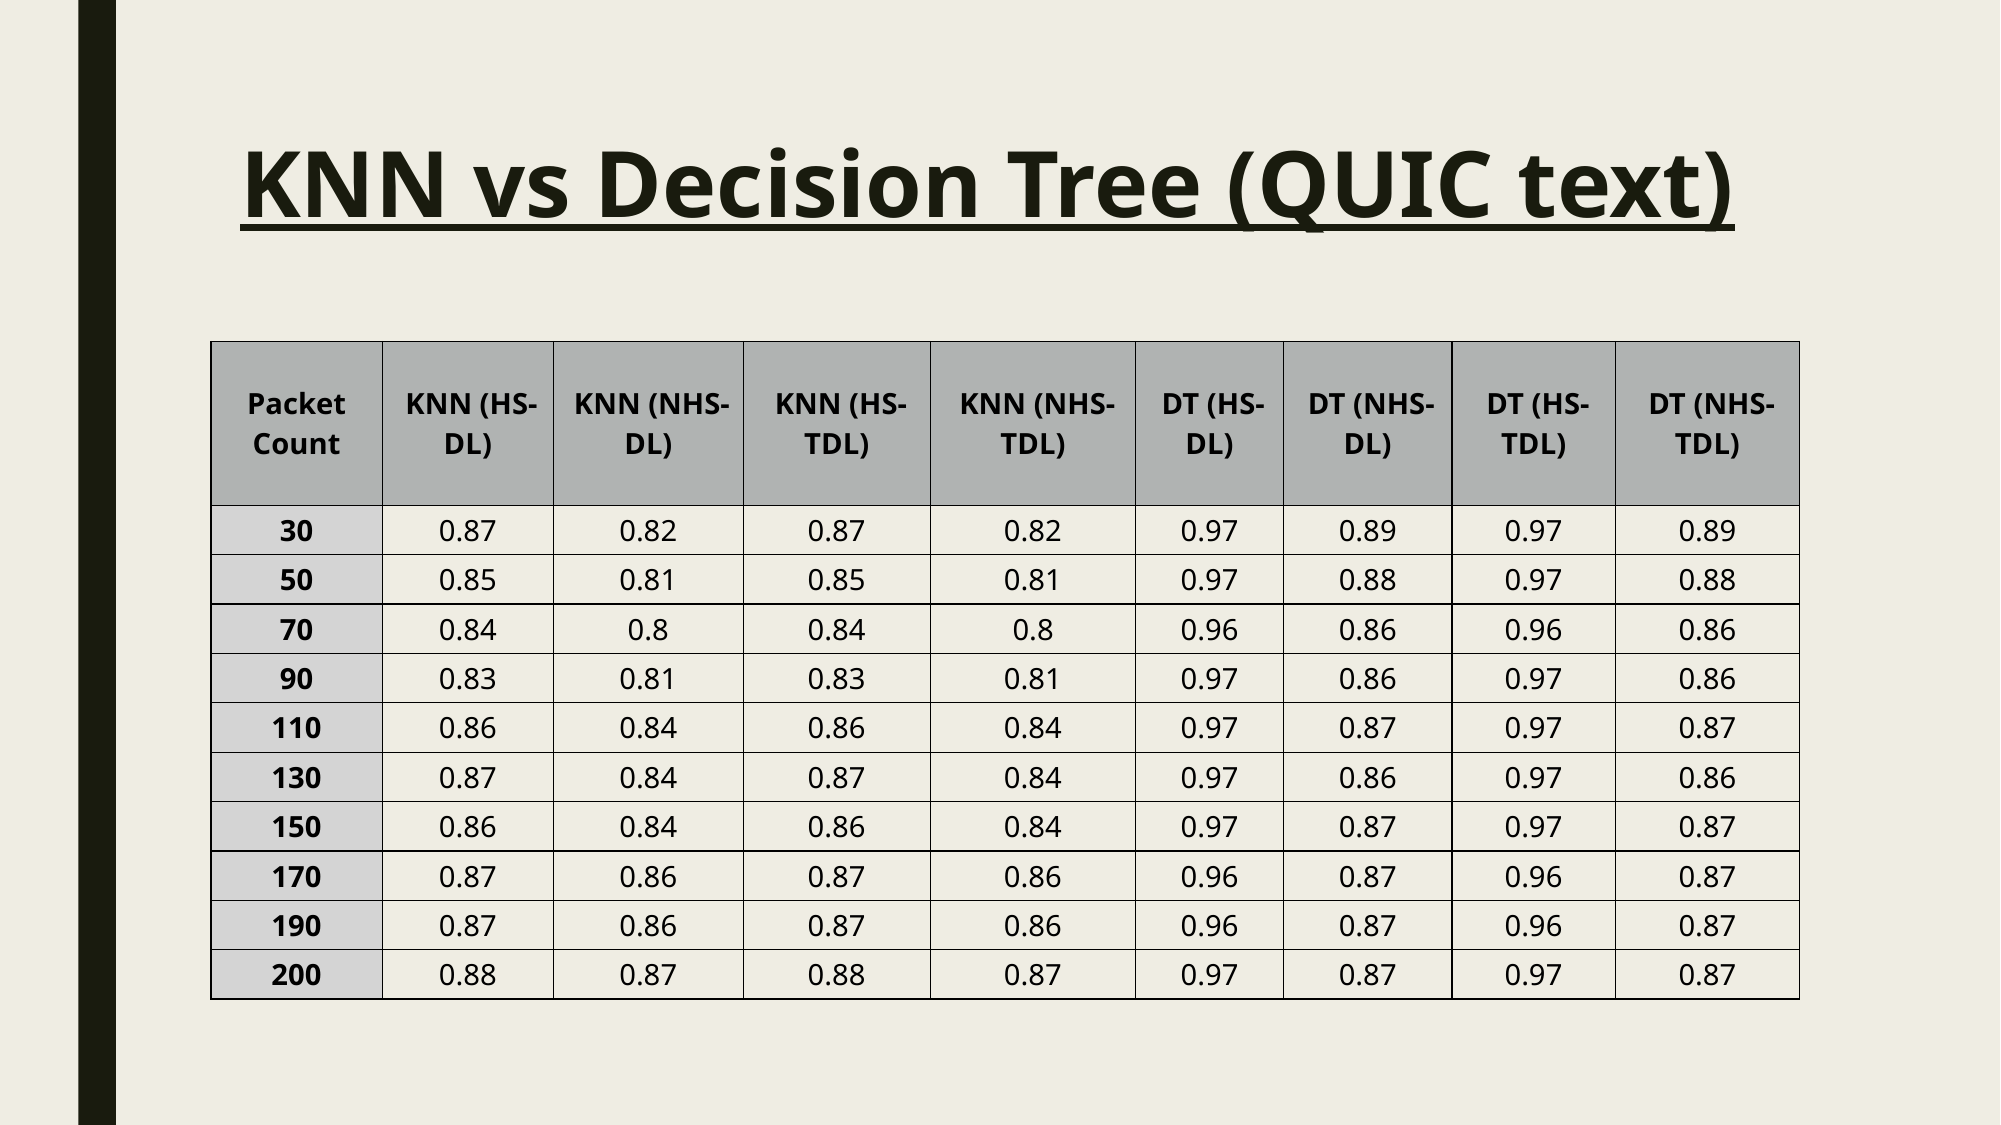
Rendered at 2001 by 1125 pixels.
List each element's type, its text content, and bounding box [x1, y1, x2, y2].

table_cell 0.85 [744, 555, 930, 603]
table_cell 0.85 [383, 555, 553, 603]
table_cell 0.97 [1136, 753, 1283, 801]
table_cell 0.84 [931, 802, 1135, 850]
table_cell 0.81 [554, 654, 743, 702]
table_cell 0.87 [383, 753, 553, 801]
table_cell 0.87 [554, 950, 743, 998]
table_cell 0.96 [1136, 901, 1283, 949]
table_cell 0.83 [383, 654, 553, 702]
table_cell 0.87 [1616, 802, 1799, 850]
table_cell 0.81 [554, 555, 743, 603]
table_cell 0.97 [1453, 654, 1615, 702]
table_header KNN (HS-DL) [383, 342, 553, 505]
table_cell 0.86 [931, 901, 1135, 949]
table_header KNN (NHS-TDL) [931, 342, 1135, 505]
table_cell 0.97 [1453, 506, 1615, 554]
table_cell 0.97 [1453, 555, 1615, 603]
table_cell 0.86 [744, 703, 930, 752]
table_header KNN (HS-TDL) [744, 342, 930, 505]
table_cell 190 [212, 901, 382, 949]
table_cell 0.97 [1453, 753, 1615, 801]
table_cell 50 [212, 555, 382, 603]
table_cell 0.86 [1616, 753, 1799, 801]
table_header Packet Count [212, 342, 382, 505]
table_cell 0.86 [383, 802, 553, 850]
table_cell 0.86 [383, 703, 553, 752]
table_cell 0.87 [744, 852, 930, 900]
table_cell 110 [212, 703, 382, 752]
table_cell 0.86 [1616, 654, 1799, 702]
table_cell 0.82 [554, 506, 743, 554]
table_cell 0.97 [1453, 802, 1615, 850]
table_header KNN (NHS-DL) [554, 342, 743, 505]
table_cell 0.87 [1284, 703, 1451, 752]
table_cell 0.84 [554, 802, 743, 850]
table_cell 0.87 [1284, 802, 1451, 850]
table_cell 0.84 [931, 703, 1135, 752]
table_cell 0.84 [931, 753, 1135, 801]
table_cell 0.87 [744, 506, 930, 554]
table_cell 0.84 [744, 605, 930, 653]
table_cell 0.86 [554, 852, 743, 900]
table_cell 0.87 [1284, 852, 1451, 900]
table_cell 0.97 [1136, 506, 1283, 554]
table_header DT (HS-DL) [1136, 342, 1283, 505]
table_header DT (NHS-TDL) [1616, 342, 1799, 505]
table_cell 170 [212, 852, 382, 900]
table_cell 0.86 [1284, 605, 1451, 653]
table_cell 0.84 [554, 703, 743, 752]
table_cell 90 [212, 654, 382, 702]
table_cell 0.97 [1453, 950, 1615, 998]
table_cell 0.97 [1136, 654, 1283, 702]
table_cell 0.82 [931, 506, 1135, 554]
table_cell 0.97 [1136, 950, 1283, 998]
table_cell 0.96 [1453, 605, 1615, 653]
table_cell 0.96 [1136, 852, 1283, 900]
table_cell 0.87 [1616, 901, 1799, 949]
table_cell 0.87 [383, 852, 553, 900]
table_cell 0.86 [931, 852, 1135, 900]
table_cell 0.86 [744, 802, 930, 850]
table_cell 0.87 [1616, 950, 1799, 998]
table_cell 0.88 [383, 950, 553, 998]
table_cell 0.96 [1136, 605, 1283, 653]
table_cell 0.8 [931, 605, 1135, 653]
table_cell 0.86 [1284, 654, 1451, 702]
table_cell 0.87 [744, 901, 930, 949]
table_cell 0.84 [554, 753, 743, 801]
table_cell 0.97 [1136, 703, 1283, 752]
table_cell 0.84 [383, 605, 553, 653]
table_cell 200 [212, 950, 382, 998]
table_cell 130 [212, 753, 382, 801]
table_header DT (HS-TDL) [1453, 342, 1615, 505]
table_cell 150 [212, 802, 382, 850]
table_cell 70 [212, 605, 382, 653]
table_cell 0.97 [1453, 703, 1615, 752]
table_cell 0.83 [744, 654, 930, 702]
table_cell 0.96 [1453, 901, 1615, 949]
table_cell 0.88 [1616, 555, 1799, 603]
table_cell 0.87 [1284, 950, 1451, 998]
table_cell 0.8 [554, 605, 743, 653]
table_cell 0.96 [1453, 852, 1615, 900]
table_cell 0.87 [744, 753, 930, 801]
table_cell 0.87 [383, 901, 553, 949]
table_cell 30 [212, 506, 382, 554]
table_cell 0.87 [1284, 901, 1451, 949]
table_cell 0.87 [383, 506, 553, 554]
table_cell 0.89 [1284, 506, 1451, 554]
table_cell 0.88 [744, 950, 930, 998]
table_cell 0.97 [1136, 555, 1283, 603]
table_cell 0.86 [554, 901, 743, 949]
table_header DT (NHS-DL) [1284, 342, 1451, 505]
table_cell 0.87 [1616, 852, 1799, 900]
table_cell 0.86 [1616, 605, 1799, 653]
text_box KNN vs Decision Tree (QUIC text) [224, 131, 1800, 280]
table_cell 0.88 [1284, 555, 1451, 603]
table_cell 0.87 [1616, 703, 1799, 752]
table_cell 0.86 [1284, 753, 1451, 801]
table_cell 0.87 [931, 950, 1135, 998]
table_cell 0.89 [1616, 506, 1799, 554]
table_cell 0.81 [931, 555, 1135, 603]
table_cell 0.81 [931, 654, 1135, 702]
table_cell 0.97 [1136, 802, 1283, 850]
